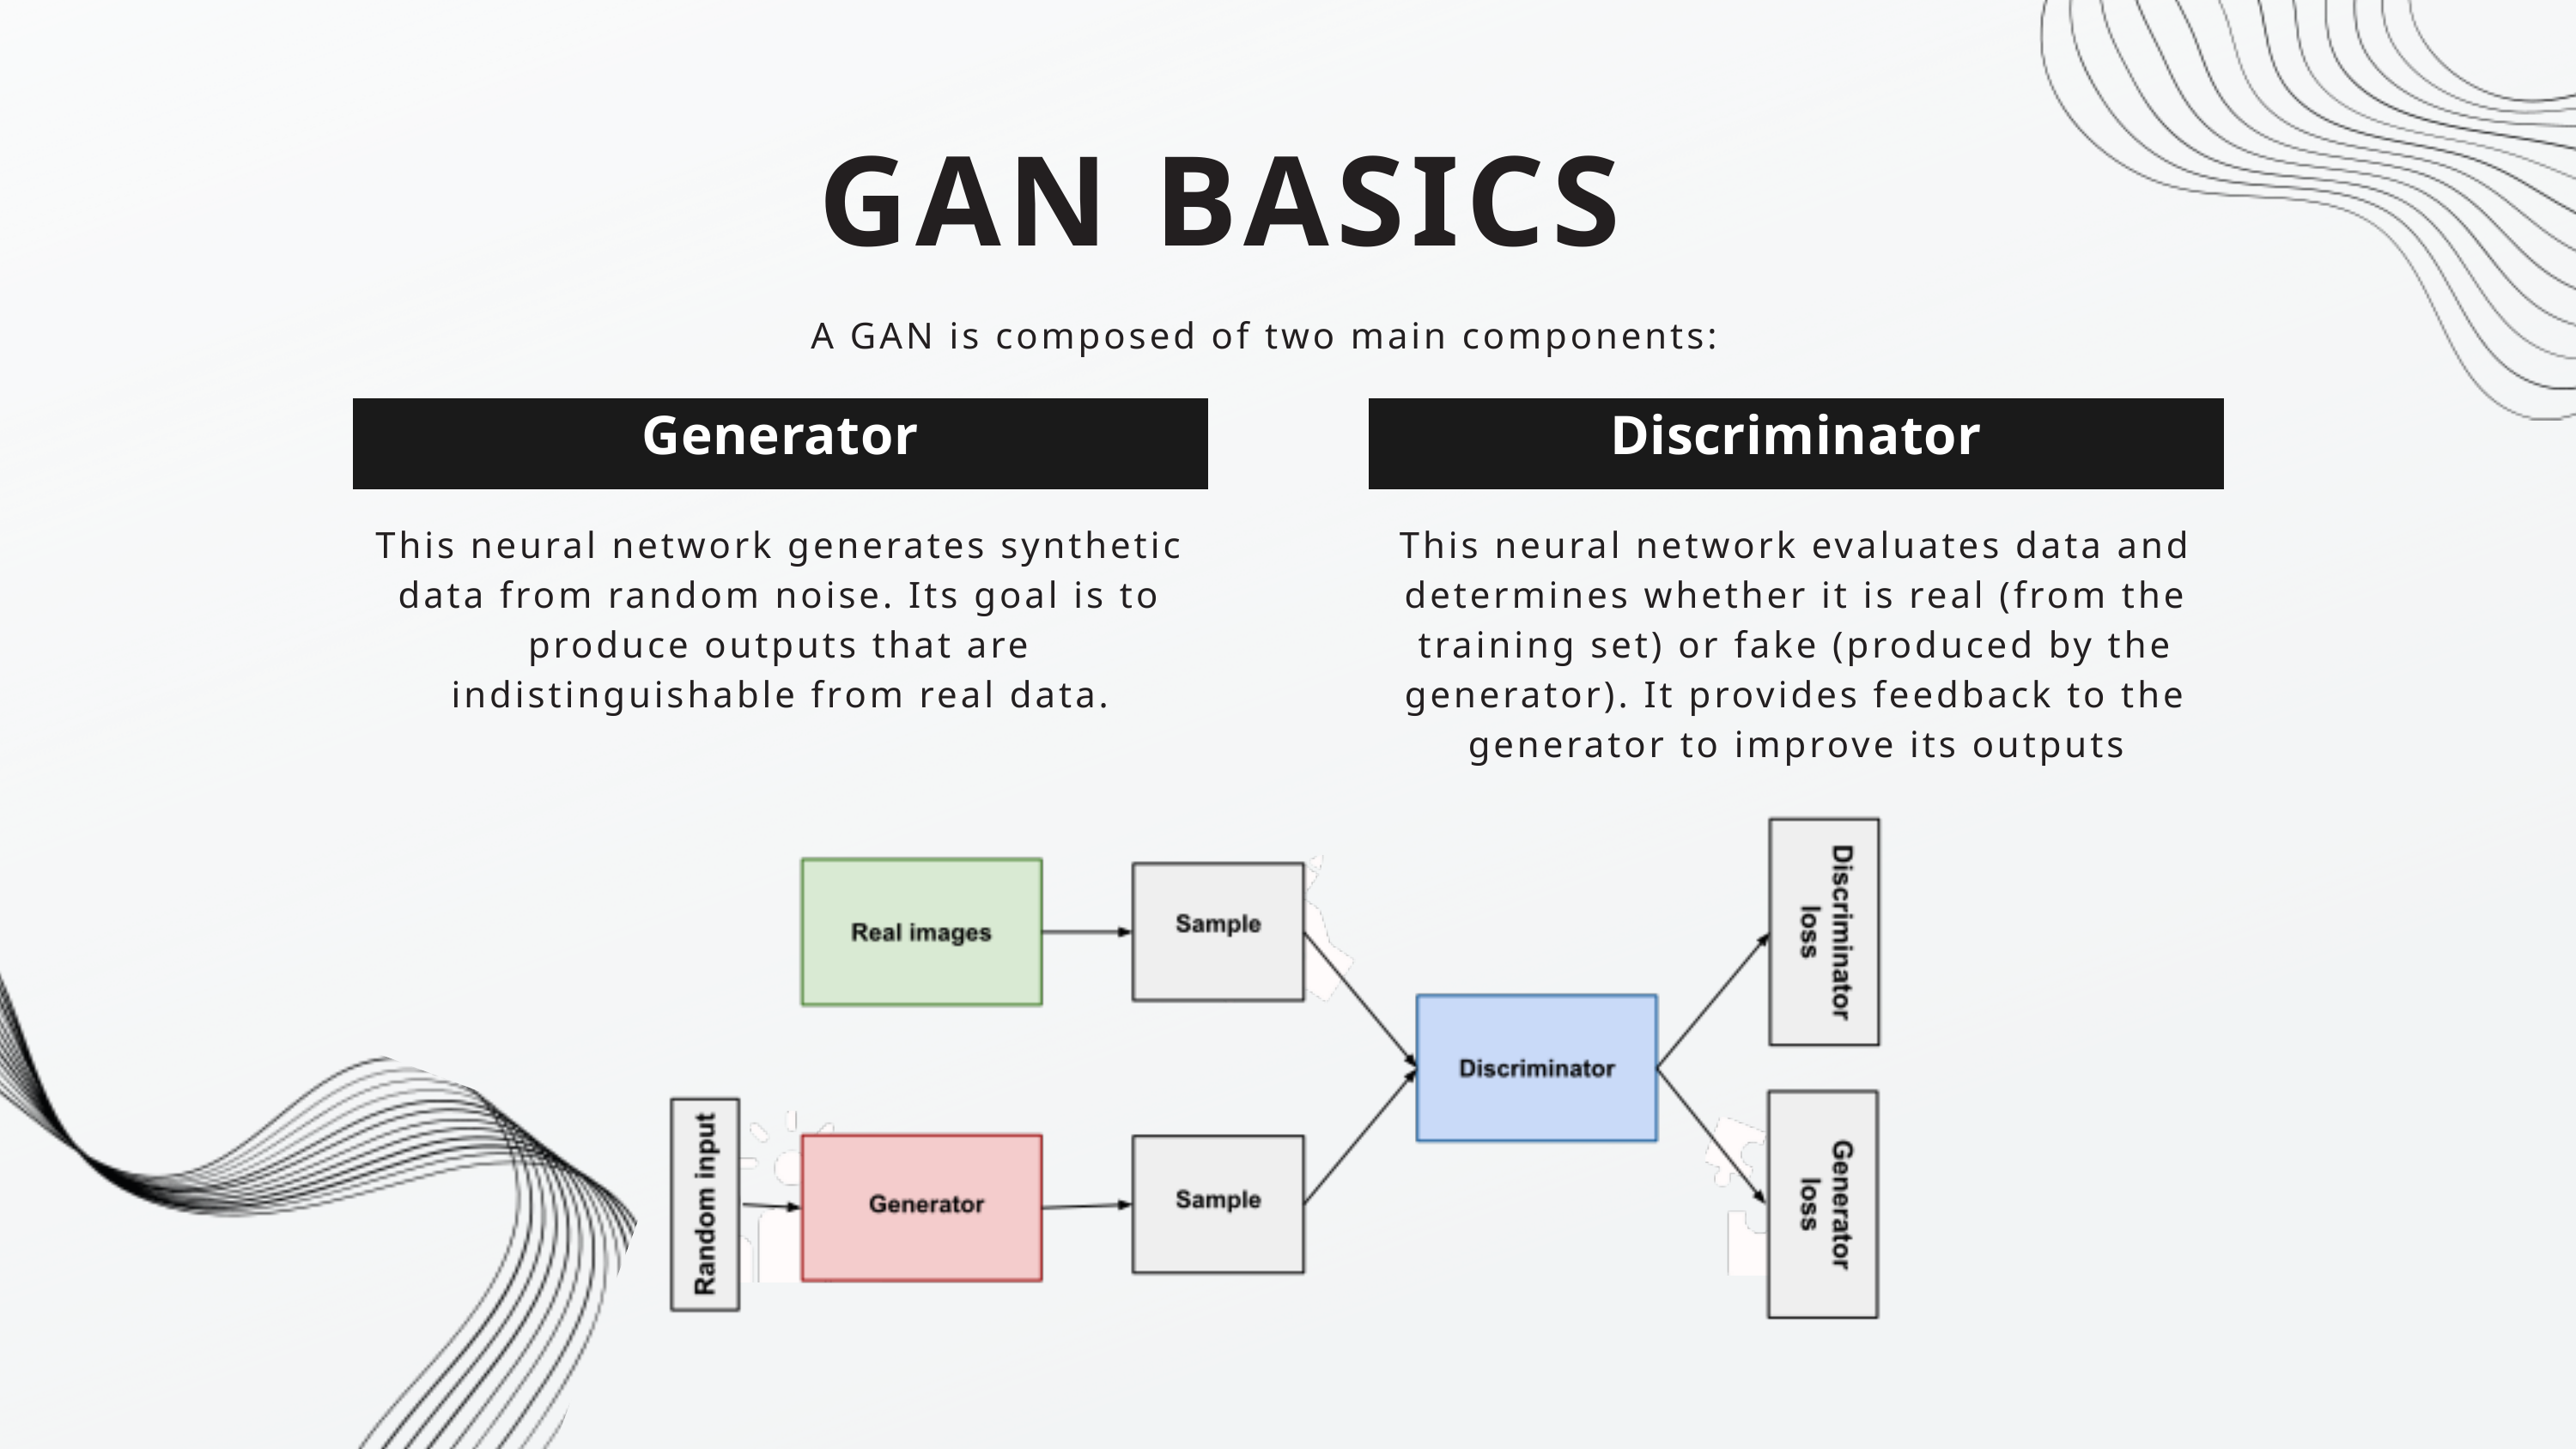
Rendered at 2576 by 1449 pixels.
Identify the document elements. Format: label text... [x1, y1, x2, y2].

text_box [632, 783, 1944, 1361]
text_box This neural network evaluates data and determines whether it is real (from the training set) or fake (produced by the generator). It provides feedback to the generator to improve its outputs [1382, 516, 2210, 765]
text_box This neural network generates synthetic data from random noise. Its goal is to produce outputs that are indistinguishable from real data. [367, 516, 1194, 715]
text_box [352, 397, 1208, 490]
text_box A GAN is composed of two main components: [590, 306, 1940, 357]
text_box [0, 912, 632, 1449]
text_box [1369, 397, 2225, 490]
text_box GAN BASICS [406, 99, 2034, 271]
text_box [0, 0, 2576, 1449]
text_box [2039, 0, 2576, 421]
